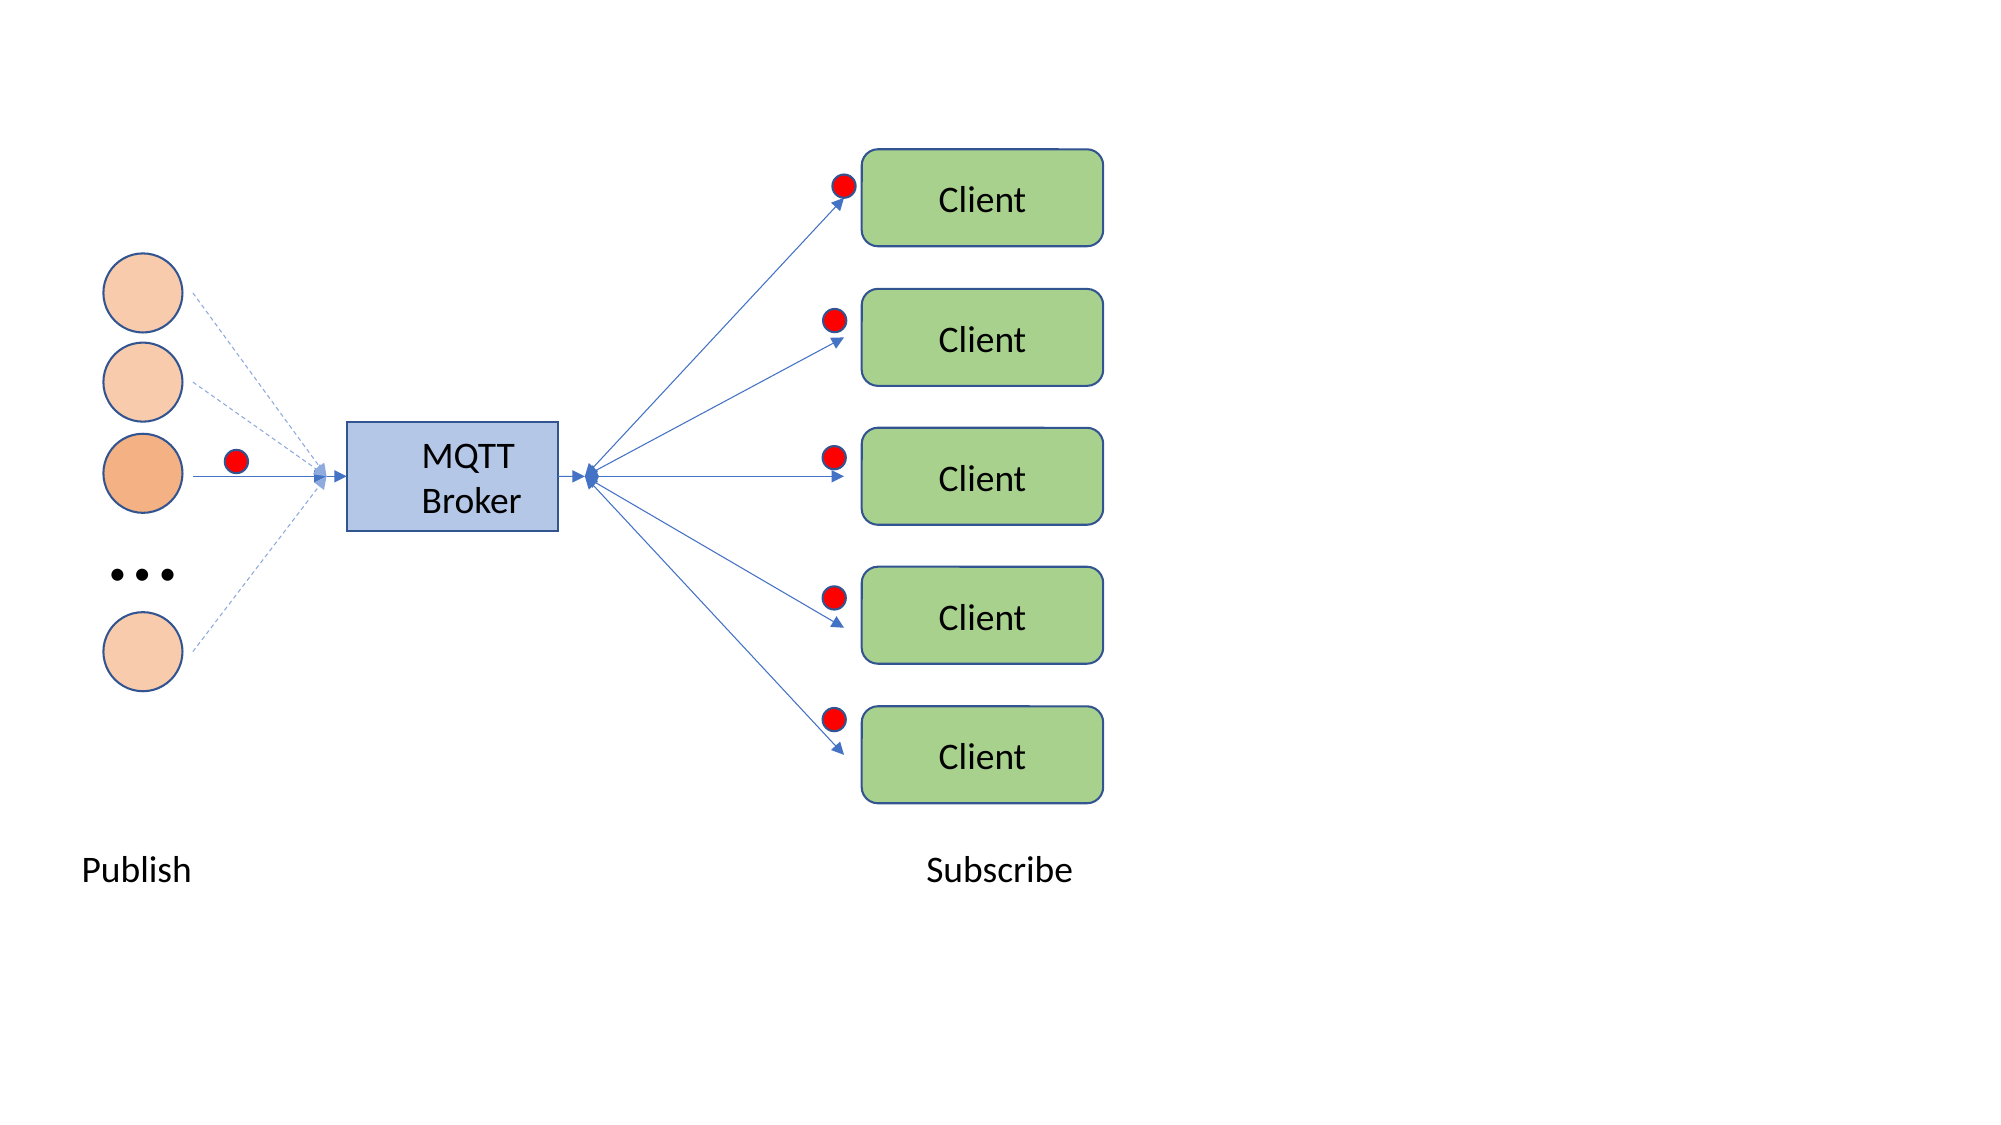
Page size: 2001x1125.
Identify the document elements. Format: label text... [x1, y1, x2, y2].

text_box Client [860, 705, 1105, 805]
text_box Client [860, 148, 1105, 248]
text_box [192, 477, 327, 652]
text_box [102, 432, 184, 473]
text_box Publish [66, 837, 207, 898]
text_box [102, 341, 184, 423]
text_box [102, 611, 184, 693]
text_box [844, 312, 848, 330]
text_box Client [860, 565, 1105, 665]
text_box Subscribe [911, 837, 1089, 898]
text_box MQTT Broker [346, 421, 559, 532]
text_box [831, 173, 857, 199]
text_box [192, 292, 327, 477]
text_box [584, 197, 844, 477]
text_box Client [860, 426, 1105, 526]
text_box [584, 477, 844, 755]
text_box … [93, 473, 192, 608]
text_box Client [860, 287, 1105, 387]
text_box [102, 252, 184, 334]
